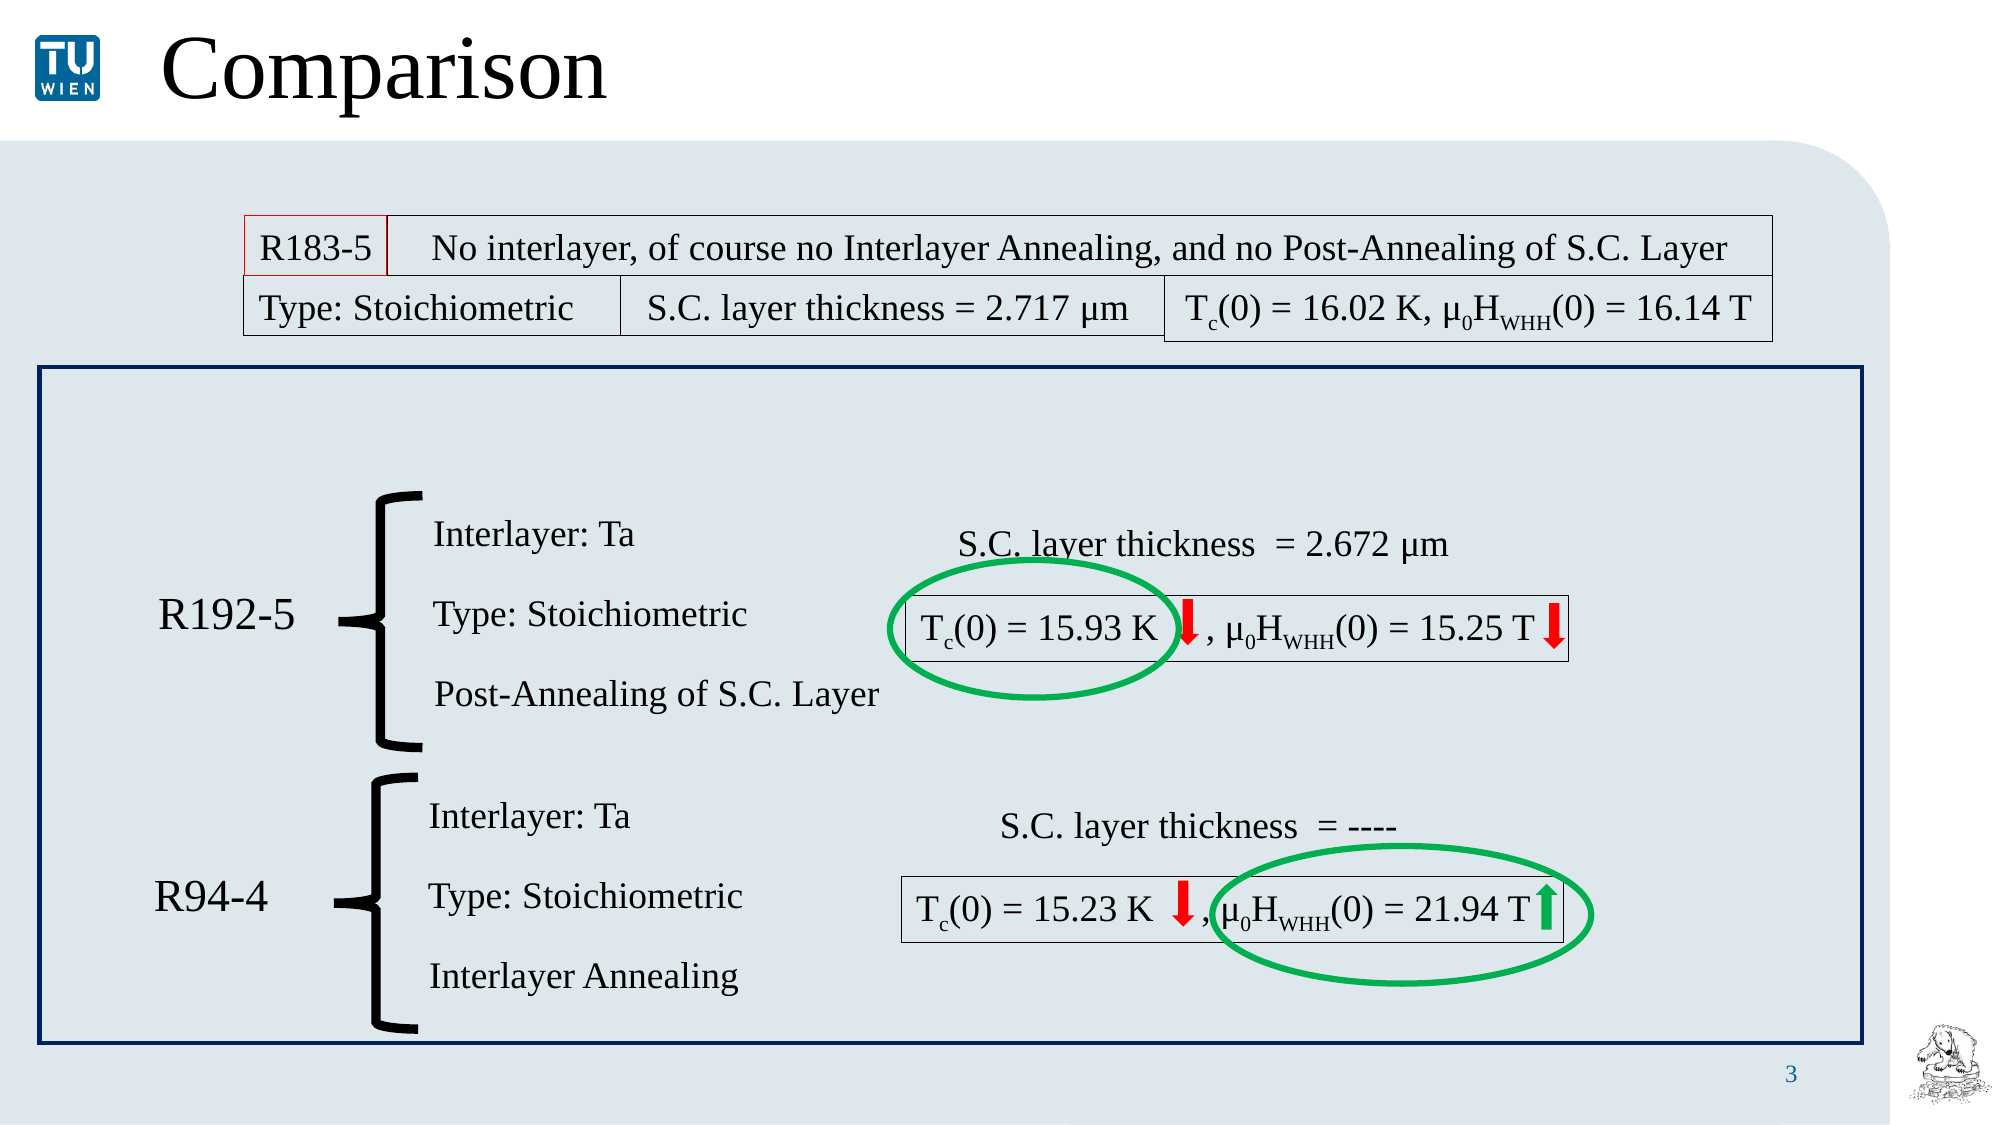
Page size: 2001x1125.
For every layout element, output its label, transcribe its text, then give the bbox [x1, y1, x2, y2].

picture [71, 83, 77, 94]
text_box No interlayer, of course no Interlayer Annealing, and no Post-Annealing of S.C. Layer [387, 215, 1773, 275]
picture [44, 85, 53, 94]
text_box [37, 365, 1864, 1045]
title Comparison [160, 0, 1961, 138]
text_box R183-5 [244, 215, 387, 276]
picture [50, 51, 56, 74]
text_box S.C. layer thickness = 2.717 μm [621, 275, 1165, 336]
picture [41, 42, 64, 48]
text_box Type: Stoichiometric [243, 275, 621, 336]
slide_number 3 [1433, 1045, 1813, 1103]
picture [83, 42, 93, 73]
picture [1909, 1023, 1992, 1106]
picture [85, 84, 89, 94]
text_box Tc(0) = 16.02 K, μ0HWHH(0) = 16.14 T [1164, 275, 1773, 342]
picture [68, 42, 79, 73]
